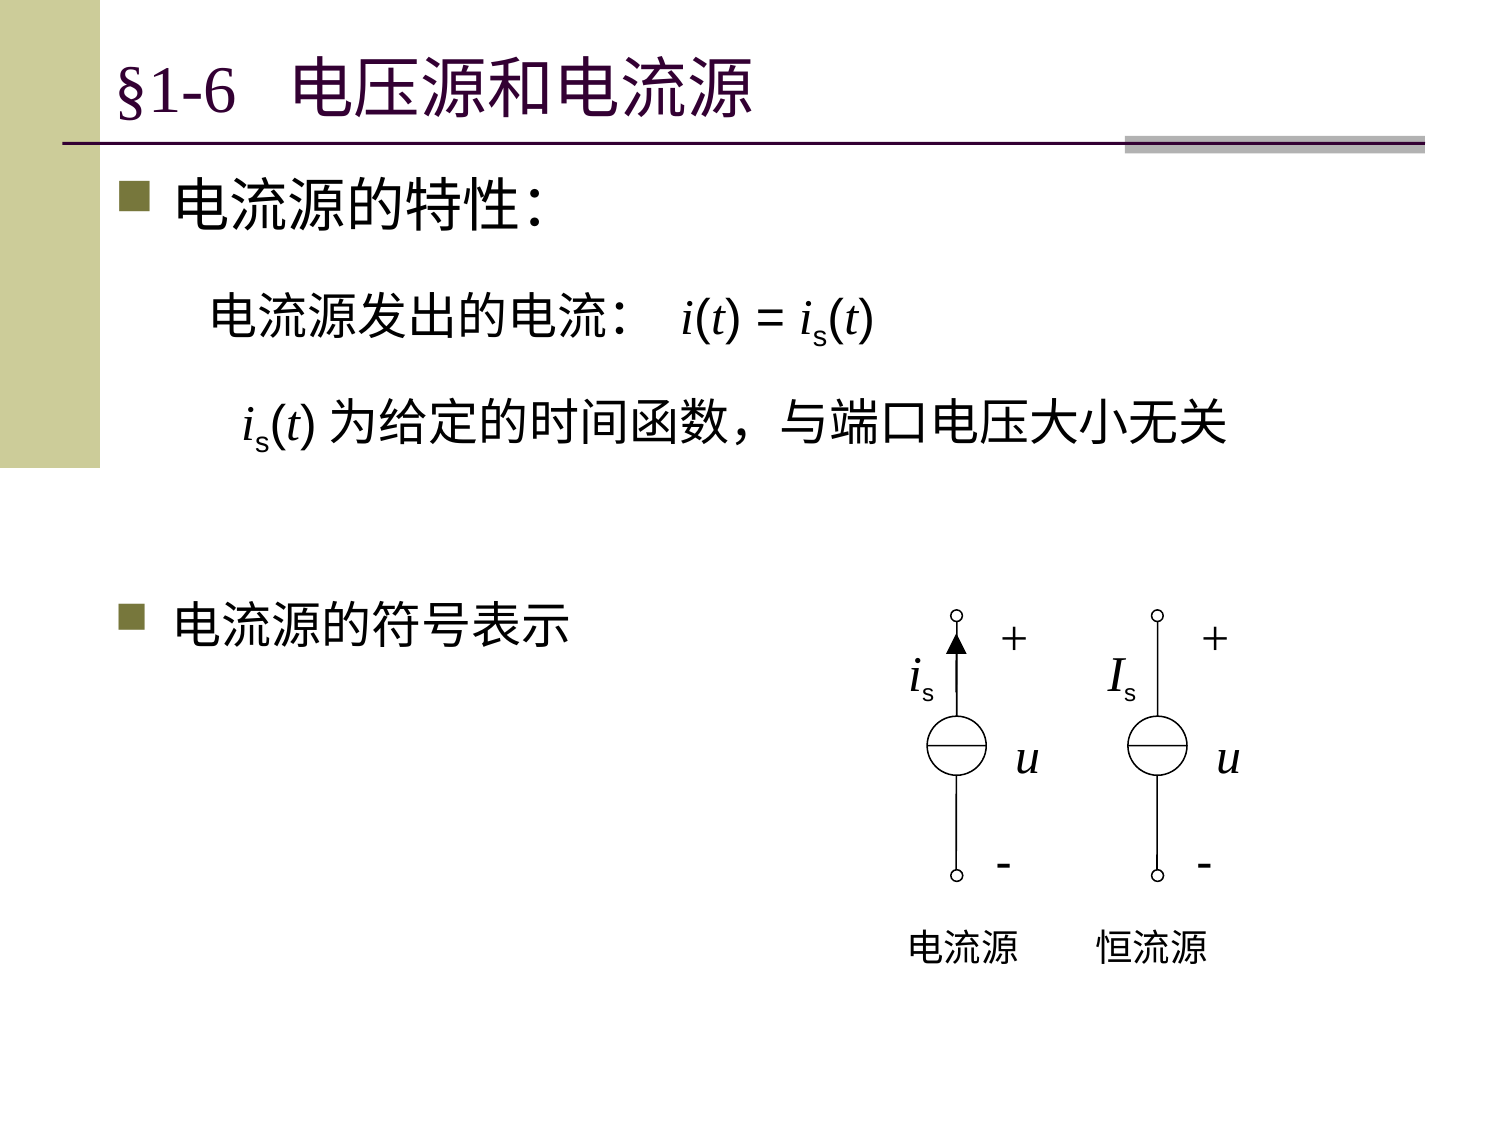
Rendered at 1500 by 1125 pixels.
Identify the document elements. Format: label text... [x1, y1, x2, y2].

text_box 恒流源 [1057, 916, 1247, 977]
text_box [879, 597, 1079, 898]
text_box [1080, 597, 1282, 898]
title §1-6 电压源和电流源 [99, 45, 1425, 126]
text_box 电流源 [868, 916, 1057, 977]
list 电流源的特性： 电流源发出的电流： i(t) = is(t) is(t)为给定的时间函数，与端口电压大小无关 电流源的符号表示 [99, 160, 1425, 1048]
